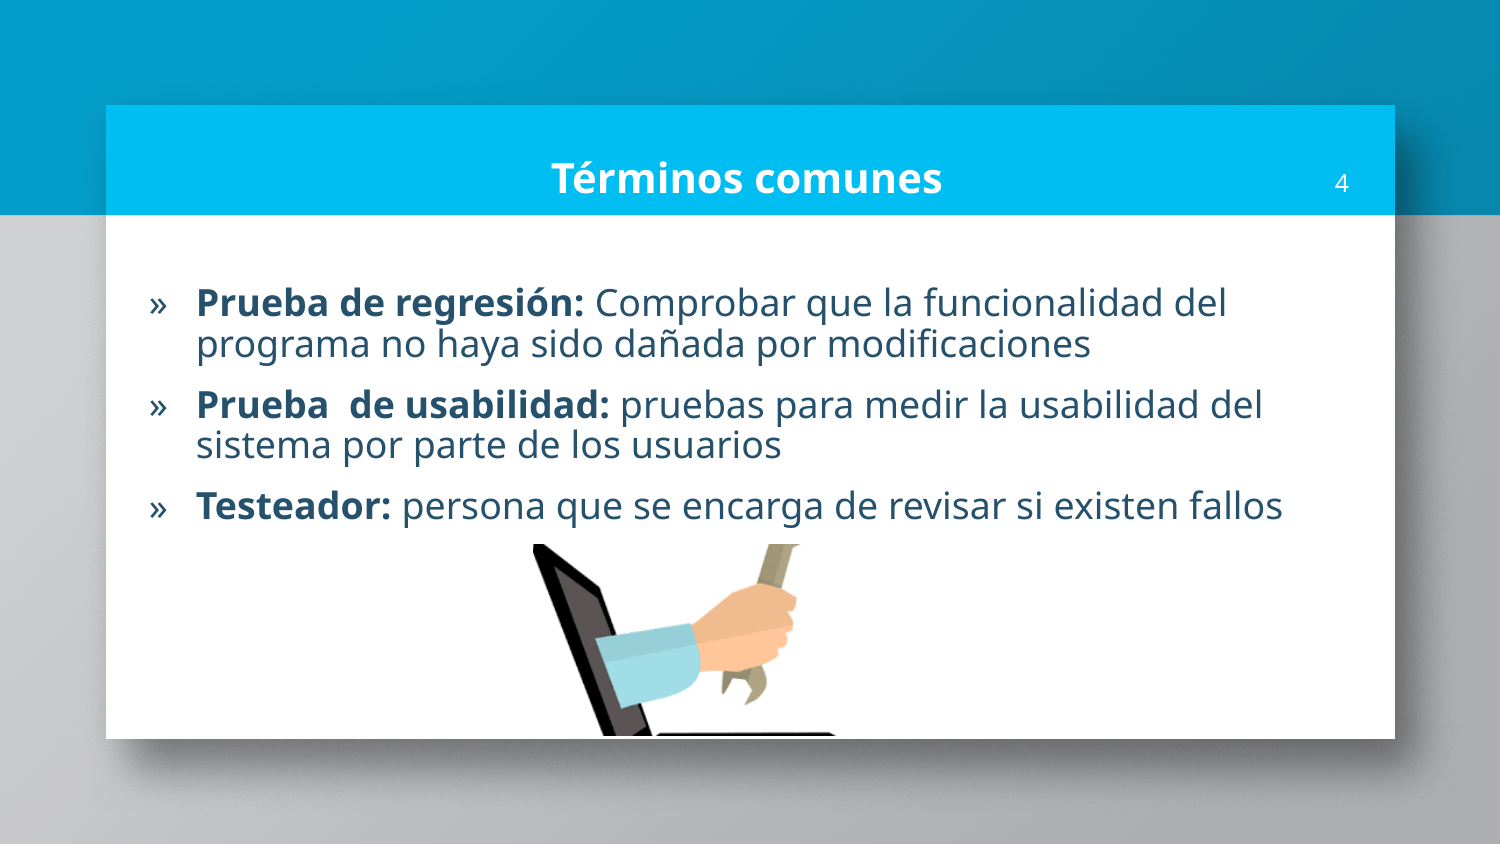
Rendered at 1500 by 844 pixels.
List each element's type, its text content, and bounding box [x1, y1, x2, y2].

picture [0, 216, 1500, 844]
slide_number 4 [1273, 106, 1364, 217]
picture [533, 544, 889, 737]
list Prueba de regresión: Comprobar que la funcionalidad del programa no haya sido dañada por modificaciones Prueba de usabilidad: pruebas para medir la usabilidad del sistema por parte de los usuarios Testeador: persona que se encarga de revisar si existen fallos [133, 203, 1356, 779]
title Términos comunes [165, 106, 1273, 203]
